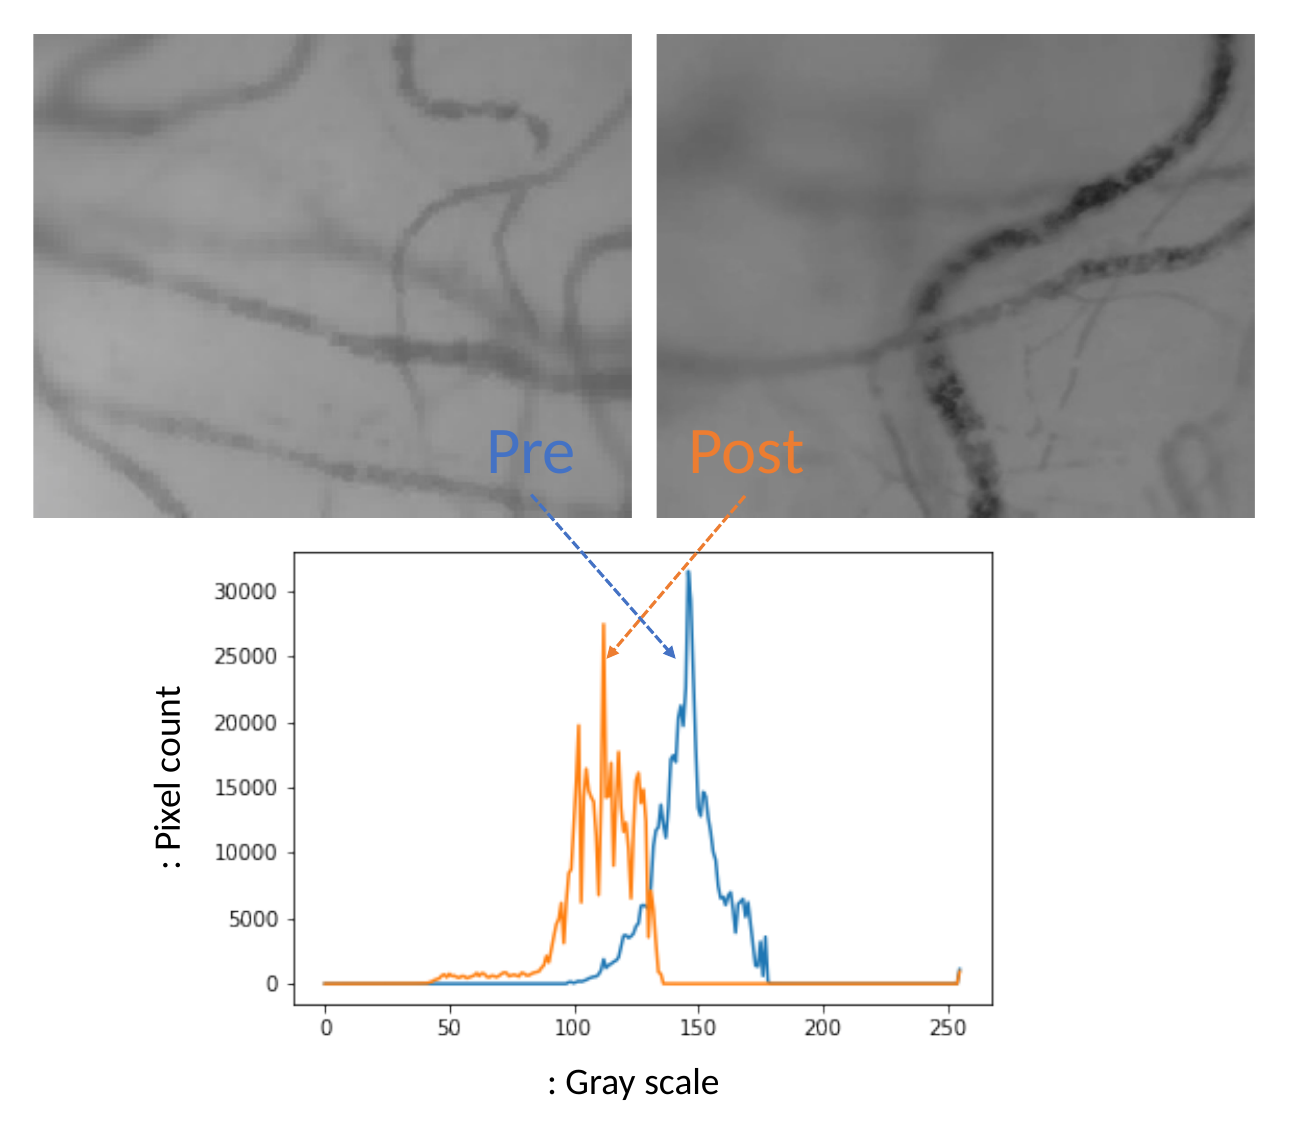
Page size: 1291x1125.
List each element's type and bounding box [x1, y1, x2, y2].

text_box [33, 34, 1257, 1111]
